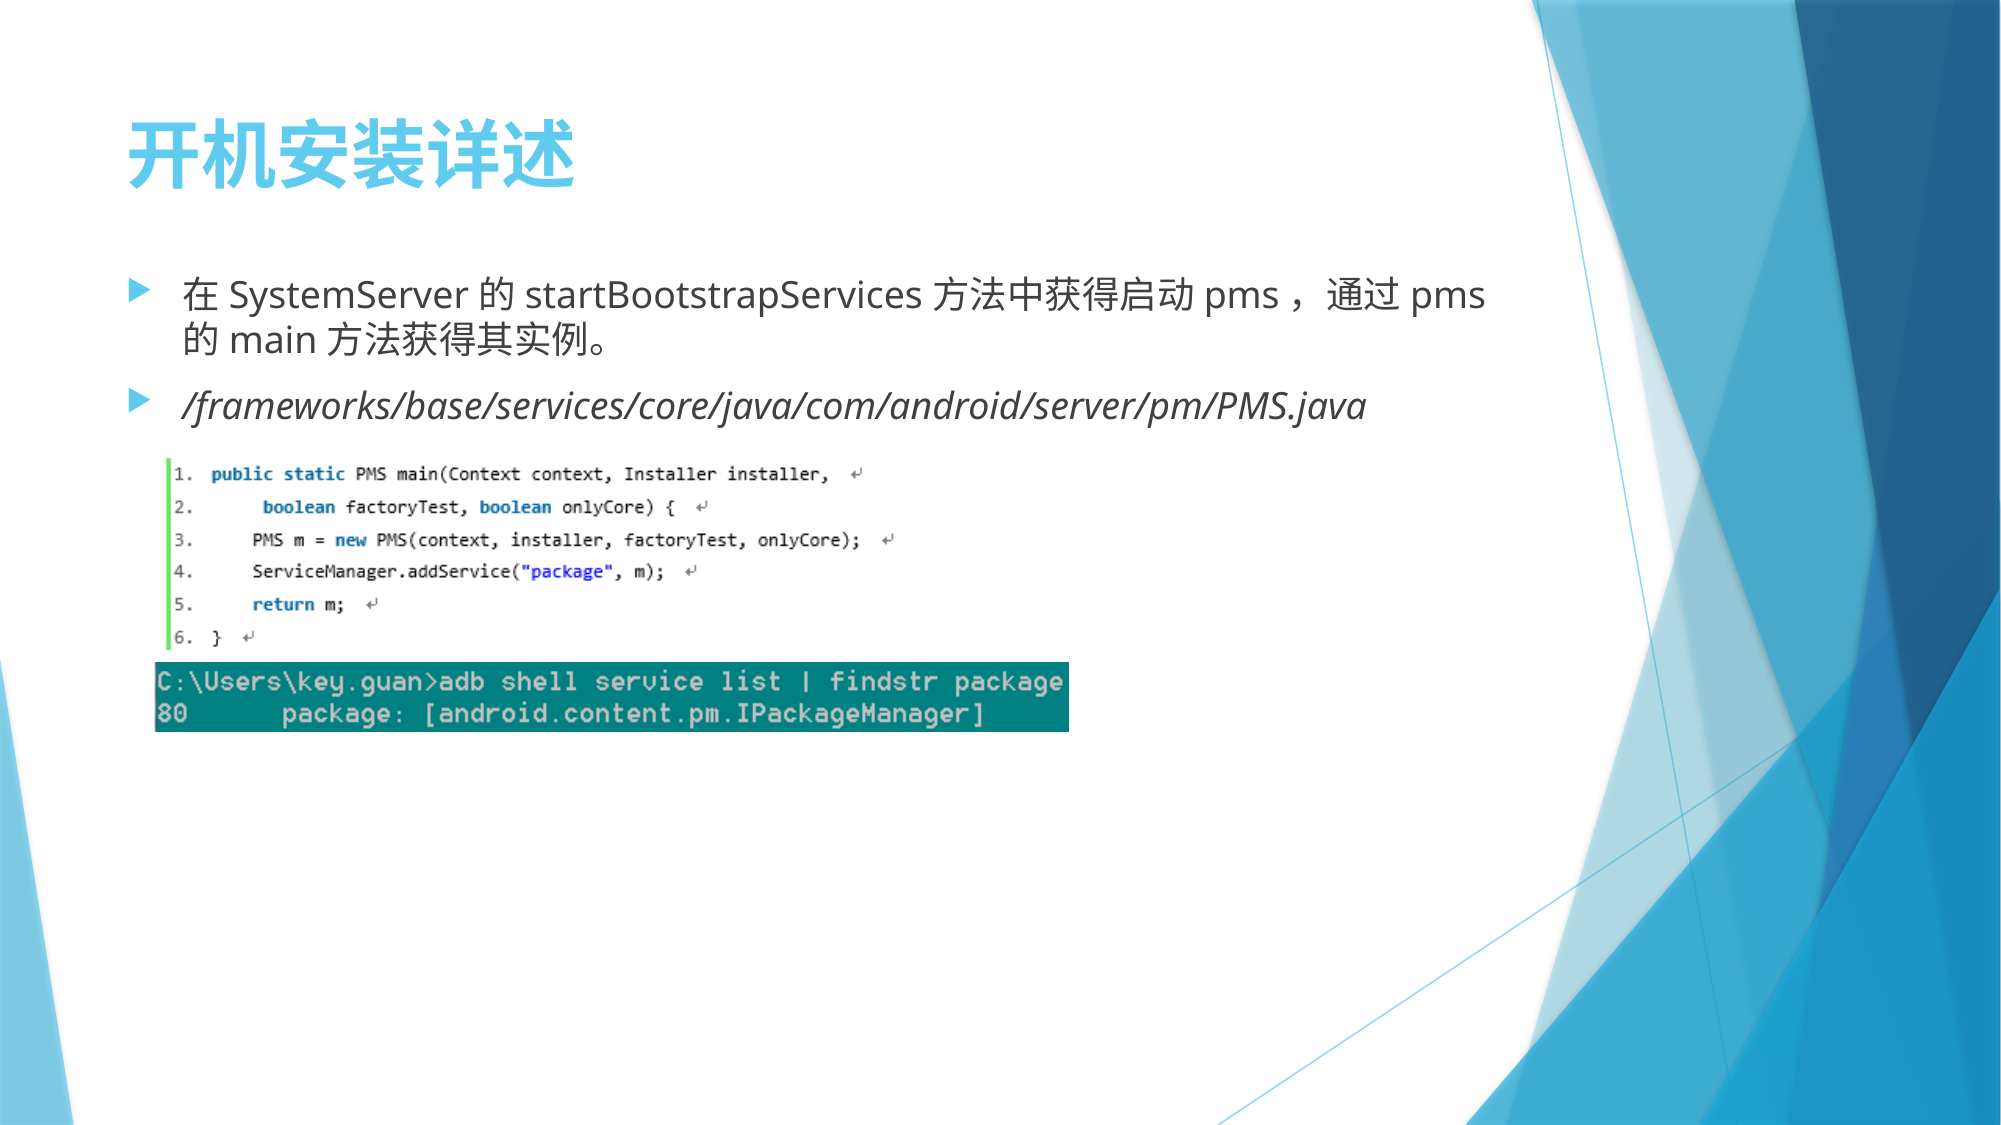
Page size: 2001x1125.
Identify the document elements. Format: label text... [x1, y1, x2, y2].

list 在SystemServer的startBootstrapServices方法中获得启动pms，通过pms的main方法获得其实例。 /frameworks/base/services/core/java/com/android/server/pm/PMS.java [111, 263, 1522, 450]
picture [153, 662, 1069, 732]
picture [153, 449, 960, 651]
title 开机安装详述 [111, 99, 1522, 263]
